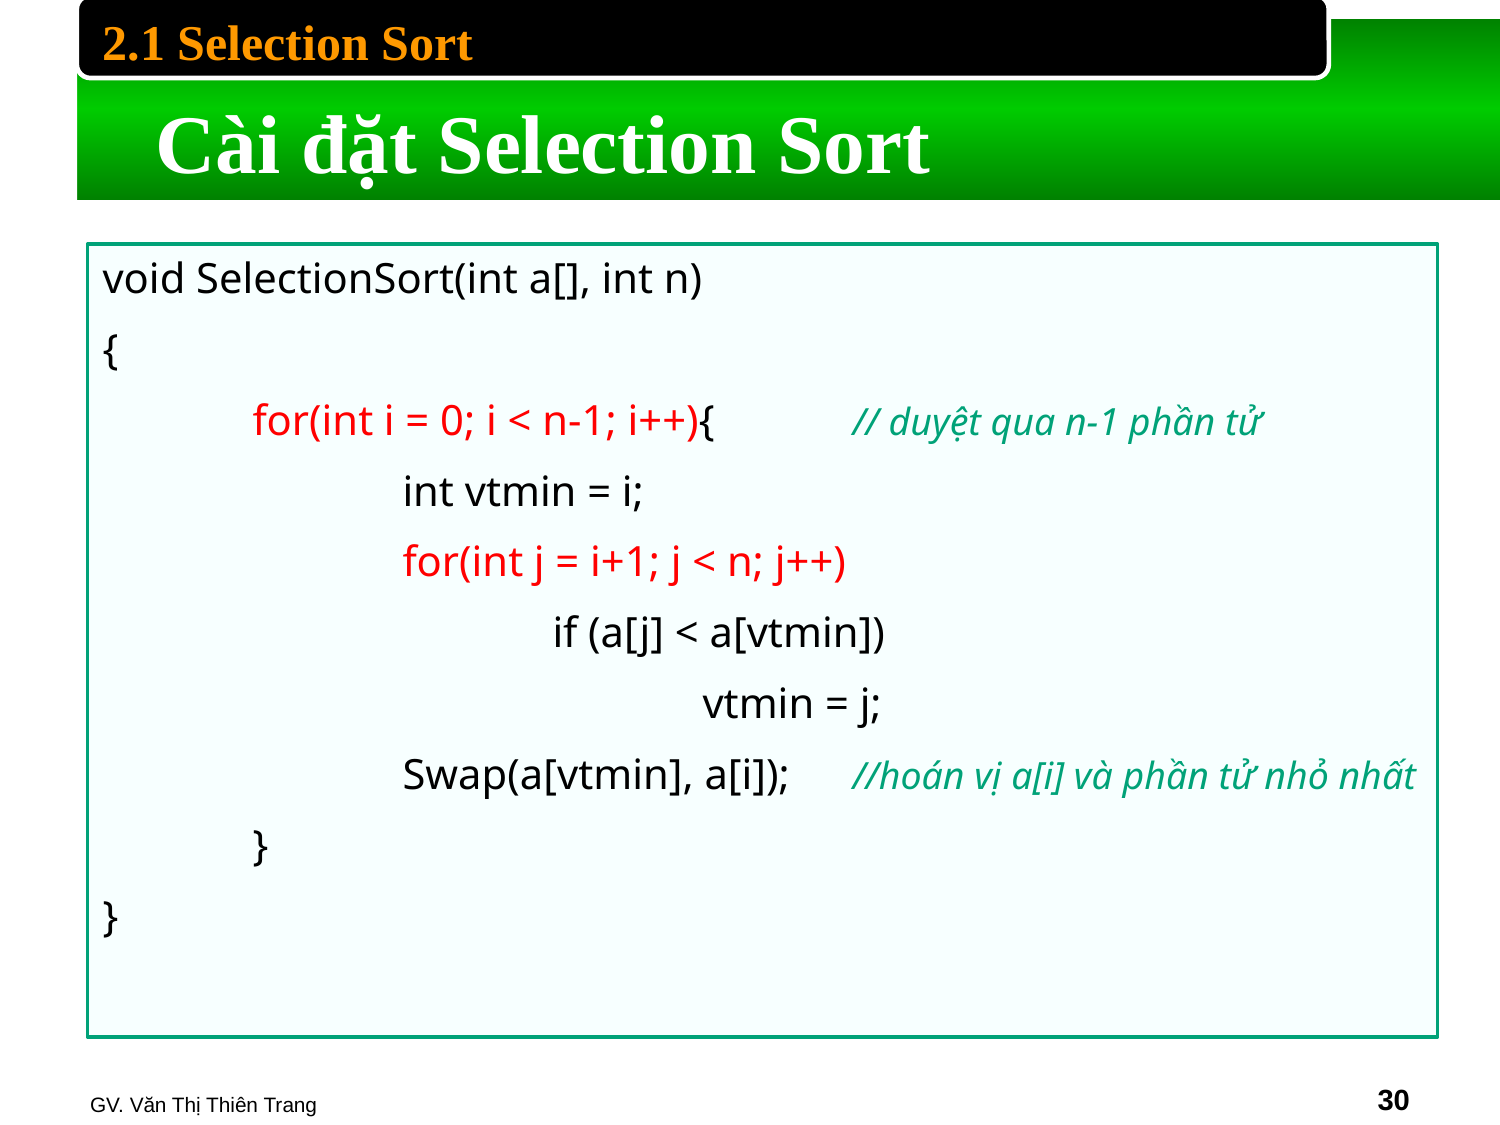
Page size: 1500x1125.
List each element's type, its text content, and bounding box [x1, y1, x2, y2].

list void SelectionSort(int a[], int n) { for(int i = 0; i < n-1; i++){ // duyệt qua n-1 phần tử int vtmin = i; for(int j = i+1; j < n; j++) if (a[j] < a[vtmin]) vtmin = j; Swap(a[vtmin], a[i]); //hoán vị a[i] và phần tử nhỏ nhất } } [87, 244, 1438, 1037]
slide_number GV. Văn Thị Thiên Trang [75, 1049, 988, 1125]
slide_number ‹#› [1074, 1049, 1425, 1125]
title Cài đặt Selection Sort [140, 83, 947, 199]
text_box 2.1 Selection Sort [87, 3, 1238, 79]
